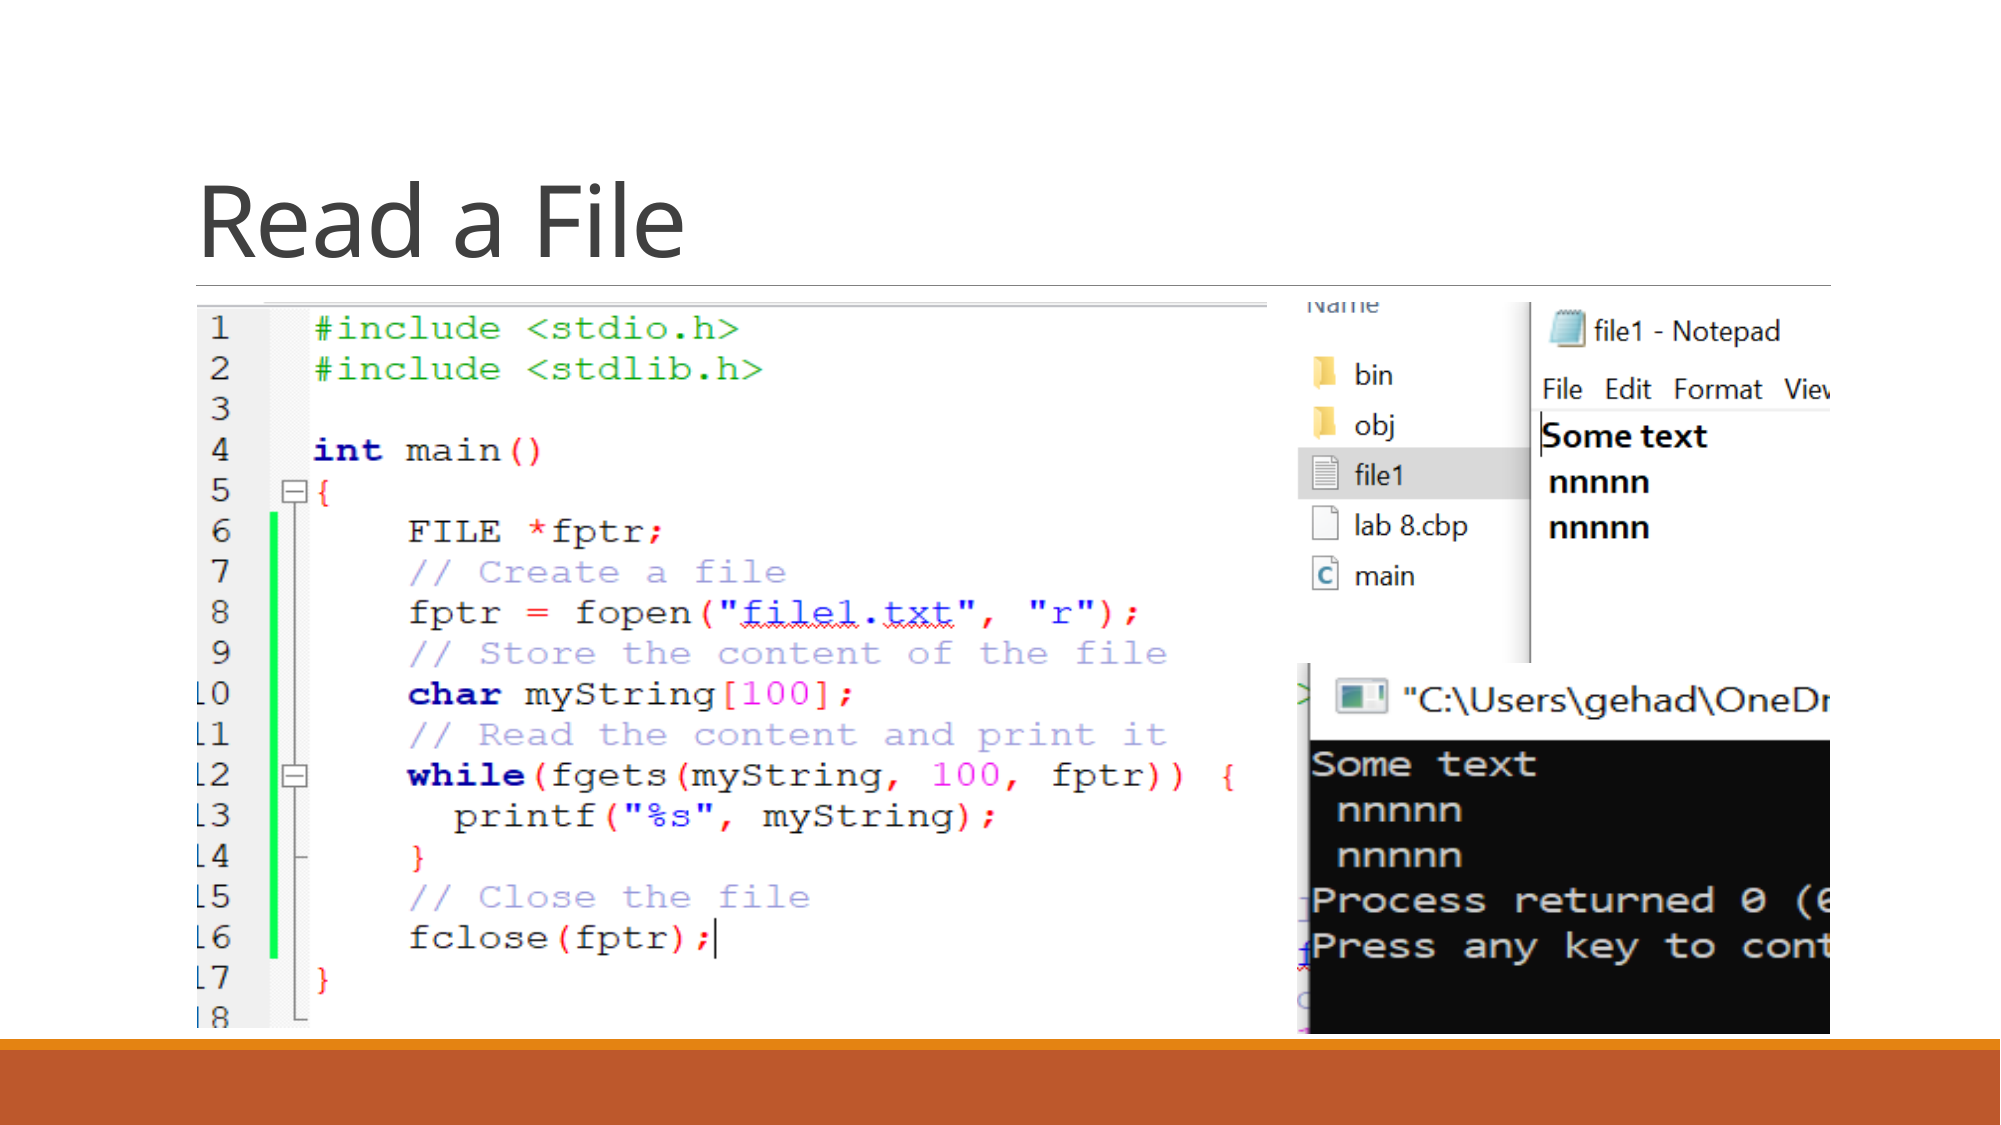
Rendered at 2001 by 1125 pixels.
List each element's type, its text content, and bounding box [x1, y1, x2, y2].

picture [1266, 302, 1831, 1035]
title Read a File [180, 47, 1830, 285]
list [196, 302, 1293, 1029]
